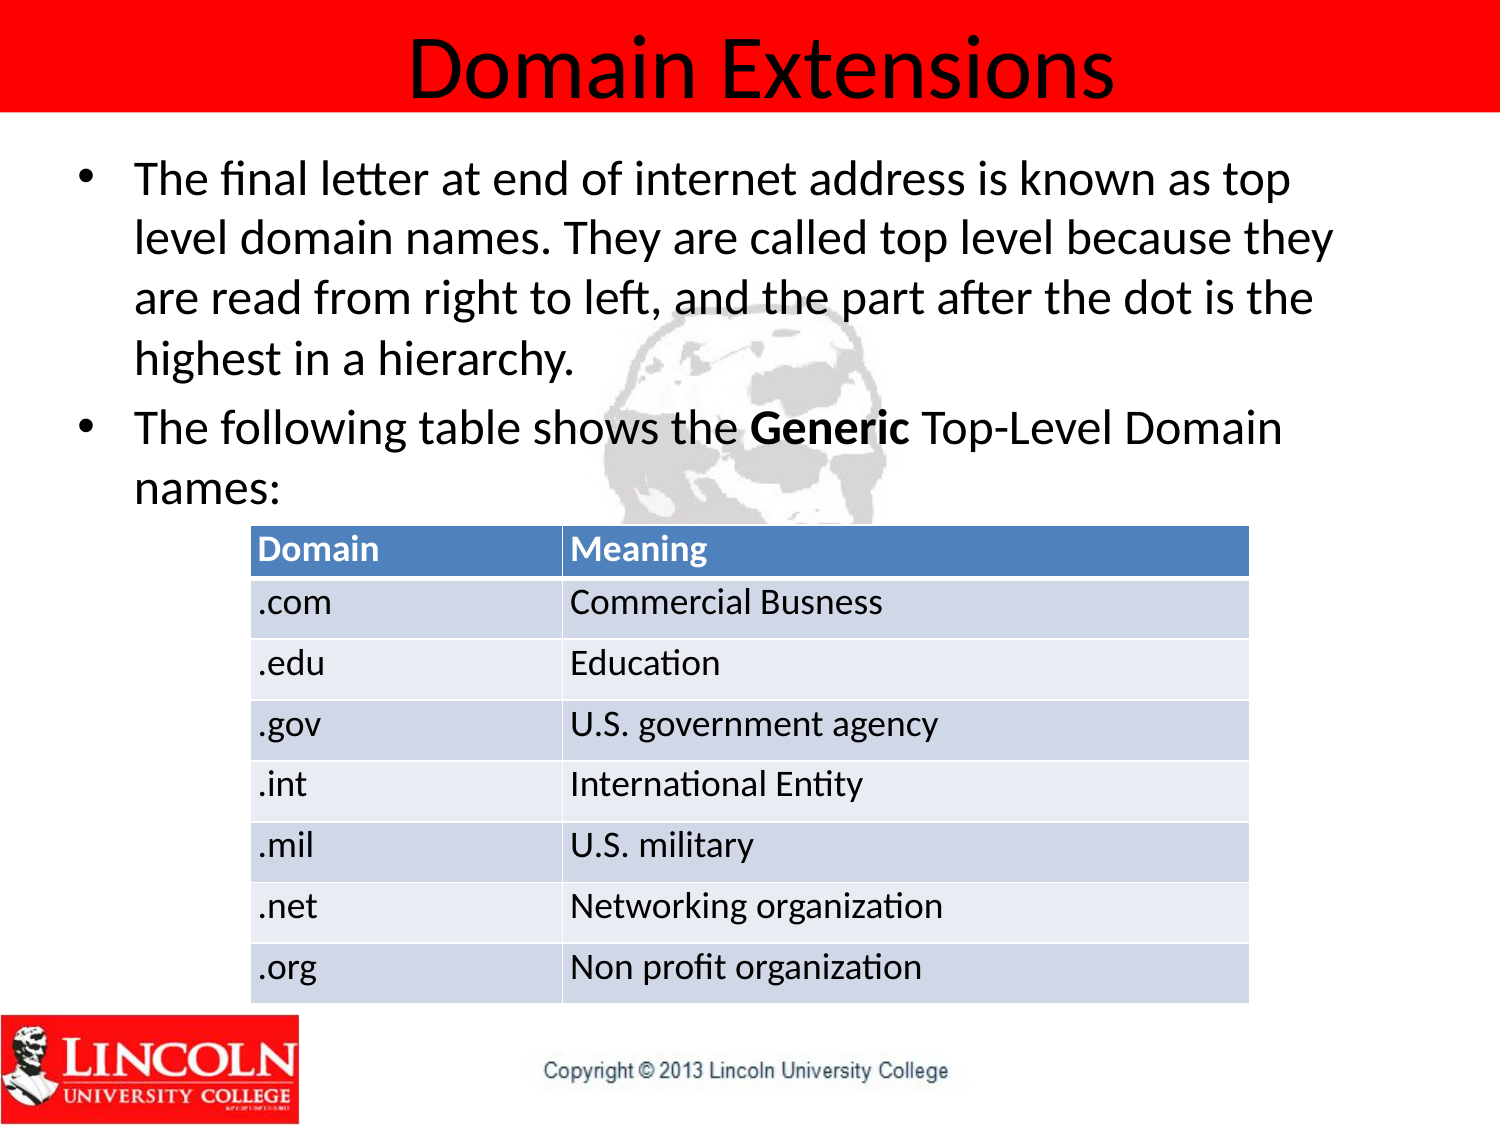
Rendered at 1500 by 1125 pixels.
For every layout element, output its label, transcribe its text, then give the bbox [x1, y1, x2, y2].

table_cell .net [251, 883, 562, 942]
table_cell .com [251, 581, 562, 638]
table_cell Networking organization [563, 883, 1249, 942]
table_cell .org [251, 944, 562, 1003]
table_cell .mil [251, 823, 562, 882]
picture [525, 1049, 974, 1093]
table_cell U.S. military [563, 823, 1249, 882]
table_cell .gov [251, 701, 562, 760]
table_cell .edu [251, 640, 562, 699]
table_header Meaning [563, 526, 1249, 576]
table_cell Non profit organization [563, 944, 1249, 1003]
title Domain Extensions [87, 0, 1438, 188]
table_cell U.S. government agency [563, 701, 1249, 760]
table_cell Education [563, 640, 1249, 699]
table_cell International Entity [563, 762, 1249, 821]
table_cell .int [251, 762, 562, 821]
picture [0, 1014, 300, 1125]
table_cell Commercial Busness [563, 581, 1249, 638]
list The final letter at end of internet address is known as top level domain names. They are called top level because they are read from right to left, and the part after the dot is the highest in a hierarchy. The following table shows the Generic Top-Level Domain names: [62, 137, 1413, 881]
table_header Domain [251, 526, 562, 576]
